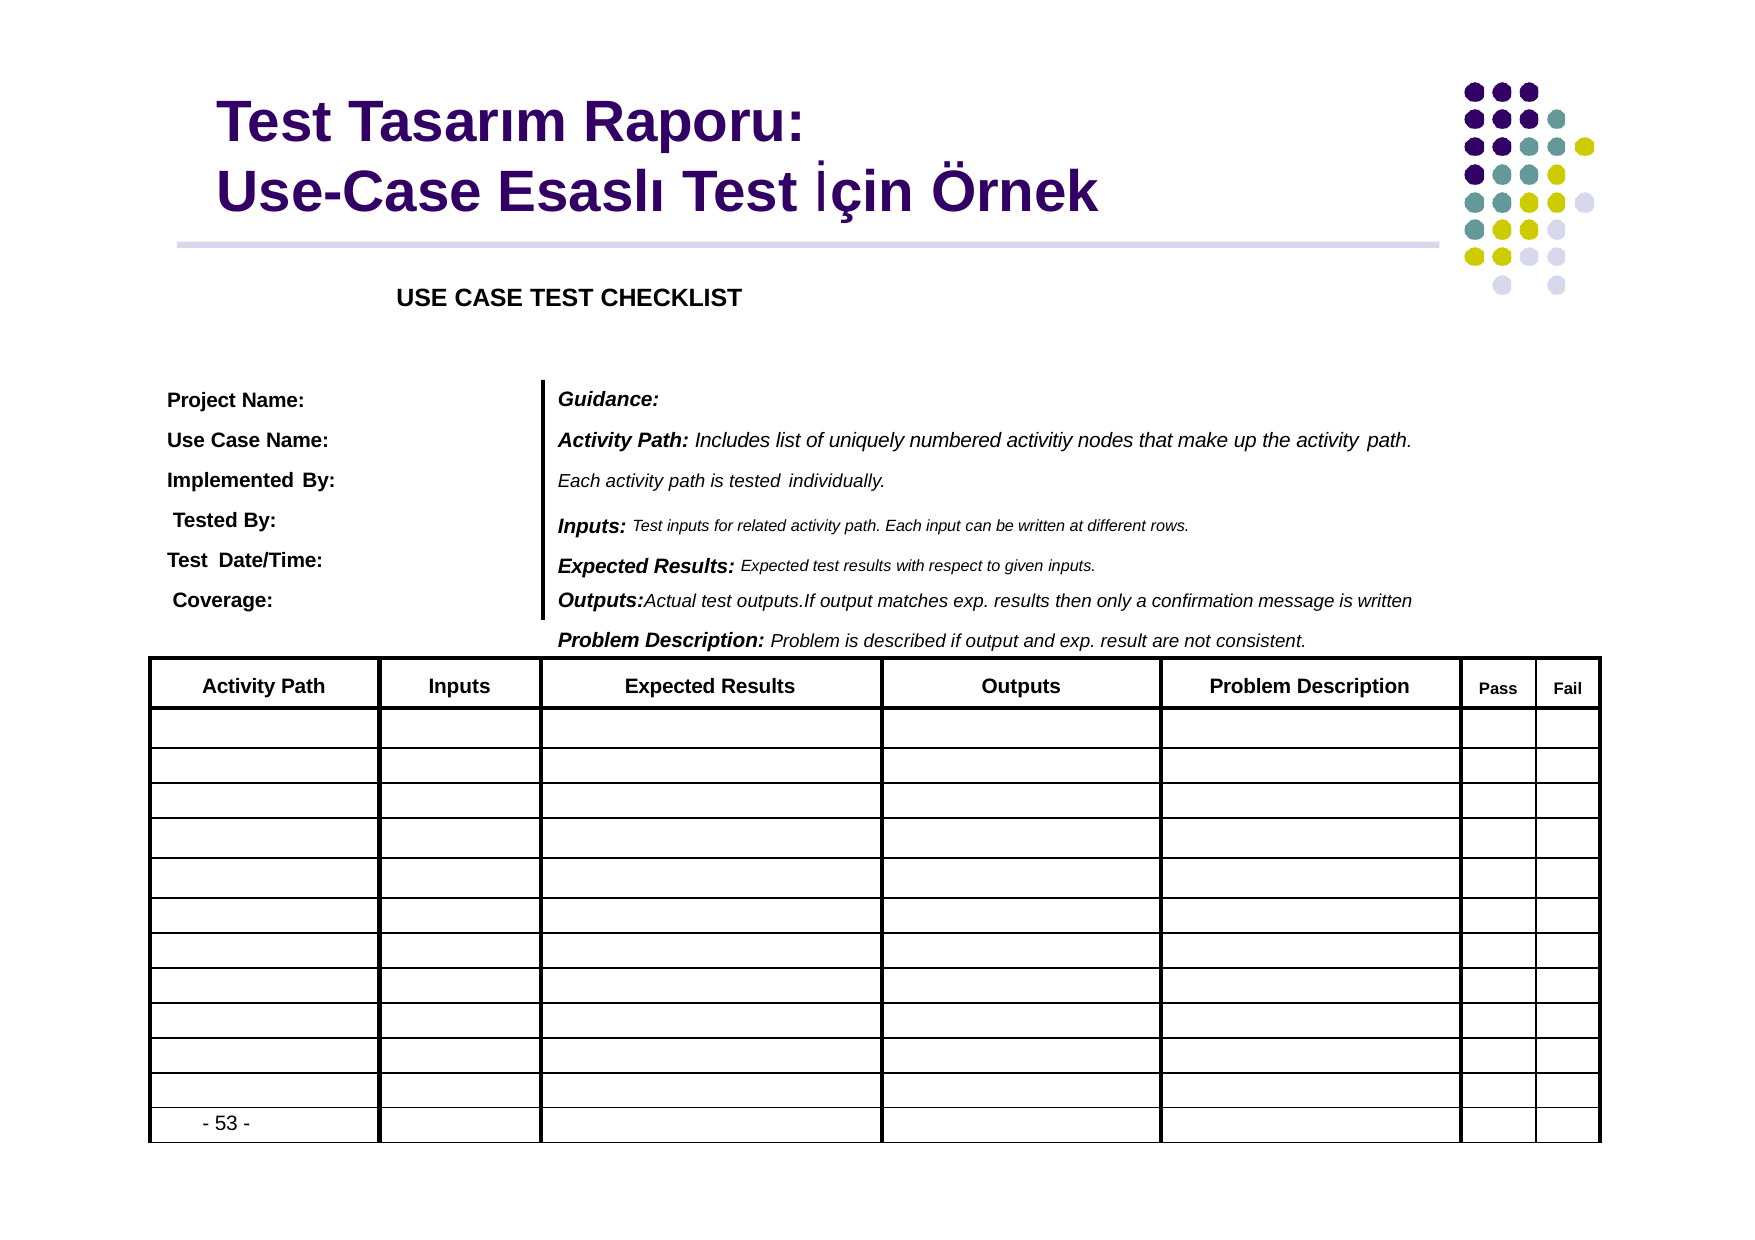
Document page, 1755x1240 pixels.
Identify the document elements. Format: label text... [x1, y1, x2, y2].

table_header Expected Results [543, 660, 880, 706]
table_cell [1463, 749, 1535, 782]
table_cell [543, 934, 880, 967]
table_cell [152, 1039, 377, 1072]
table_cell [382, 1074, 539, 1107]
table_cell [543, 819, 880, 857]
table_cell [884, 859, 1159, 897]
table_cell [884, 1039, 1159, 1072]
table_cell [884, 969, 1159, 1002]
table_cell [382, 710, 539, 747]
table_cell [1463, 710, 1535, 747]
picture [1519, 137, 1539, 156]
table_cell [152, 859, 377, 897]
table_cell [1163, 1108, 1459, 1142]
table_cell [1163, 1074, 1459, 1107]
picture [1492, 247, 1512, 266]
picture [1519, 109, 1539, 129]
table_header Outputs [884, 660, 1159, 706]
table_cell [1463, 784, 1535, 817]
table_cell [1163, 784, 1459, 817]
table_cell [1537, 819, 1598, 857]
picture [1547, 109, 1566, 129]
text_box Problem Description: Problem is described if output and exp. result are not consistent. [555, 624, 1311, 652]
table_cell [1537, 1108, 1598, 1142]
table_cell [1537, 969, 1598, 1002]
picture [1547, 247, 1566, 266]
picture [1464, 82, 1485, 102]
table_cell [884, 899, 1159, 932]
table_cell [1163, 710, 1459, 747]
table_cell [884, 784, 1159, 817]
text_box Each activity path is tested individually. [555, 467, 891, 492]
table_cell [1163, 749, 1459, 782]
text_box [541, 379, 545, 620]
text_box USE CASE TEST CHECKLIST [394, 279, 748, 312]
table_cell [1163, 859, 1459, 897]
table_header Pass [1463, 660, 1535, 706]
picture [1519, 192, 1539, 213]
table_cell [1537, 1074, 1598, 1107]
picture [1492, 275, 1512, 295]
text_box Inputs: Test inputs for related activity path. Each input can be written at different rows. [555, 503, 1285, 539]
table_cell [1537, 899, 1598, 932]
picture [1492, 219, 1512, 240]
table_cell [382, 749, 539, 782]
table_cell [1537, 710, 1598, 747]
picture [1492, 164, 1512, 185]
picture [1492, 192, 1512, 213]
table_cell [152, 934, 377, 967]
table_cell [543, 969, 880, 1002]
table_header Problem Description [1163, 660, 1459, 706]
table_cell [884, 1108, 1159, 1142]
table_cell [543, 899, 880, 932]
table_cell [1163, 969, 1459, 1002]
picture [1547, 219, 1566, 240]
table_cell [884, 1074, 1159, 1107]
table_cell [152, 899, 377, 932]
table_cell [382, 784, 539, 817]
table_cell [152, 784, 377, 817]
table_cell [543, 859, 880, 897]
table_cell [152, 969, 377, 1002]
table_cell [884, 710, 1159, 747]
table_cell [543, 1108, 880, 1142]
text_box Outputs:Actual test outputs.If output matches exp. results then only a confirmation message is written [555, 584, 1421, 612]
table_cell [1163, 819, 1459, 857]
table_cell - 53 - [152, 1108, 377, 1142]
table_cell [382, 1108, 539, 1142]
table_header Fail [1537, 660, 1598, 706]
table_cell [152, 819, 377, 857]
table_cell [543, 1074, 880, 1107]
table_cell [1463, 859, 1535, 897]
table_cell [543, 1039, 880, 1072]
table_cell [1163, 1004, 1459, 1037]
table_cell [1463, 1039, 1535, 1072]
picture [1547, 164, 1566, 185]
picture [1519, 164, 1539, 185]
table_cell [382, 1039, 539, 1072]
picture [1547, 275, 1566, 295]
table_cell [1537, 784, 1598, 817]
picture [1464, 137, 1485, 156]
table_cell [152, 749, 377, 782]
table_cell [152, 1004, 377, 1037]
picture [1464, 247, 1485, 266]
text_box Project Name: Use Case Name: Implemented By: Tested By: Test Date/Time: Coverage: [165, 384, 336, 612]
table_cell [543, 710, 880, 747]
picture [1519, 82, 1539, 102]
table_cell [382, 899, 539, 932]
table_cell [1537, 1004, 1598, 1037]
picture [1492, 82, 1512, 102]
table_cell [382, 819, 539, 857]
title Test Tasarım Raporu: Use-Case Esaslı Test İçin Örnek [214, 81, 1108, 291]
table_cell [152, 1074, 377, 1107]
picture [1464, 109, 1485, 129]
table_cell [543, 784, 880, 817]
table_cell [1463, 969, 1535, 1002]
picture [1547, 192, 1566, 213]
table_cell [382, 859, 539, 897]
table_header Inputs [382, 660, 539, 706]
picture [1464, 164, 1485, 185]
table_cell [1537, 934, 1598, 967]
picture [1464, 192, 1485, 213]
table_header Activity Path [152, 660, 377, 706]
picture [1519, 247, 1539, 266]
table_cell [543, 1004, 880, 1037]
table_cell [1463, 1074, 1535, 1107]
picture [1547, 137, 1566, 156]
text_box Activity Path: Includes list of uniquely numbered activitiy nodes that make up the activity path. [555, 424, 1428, 452]
table_cell [884, 749, 1159, 782]
table_cell [382, 1004, 539, 1037]
table_cell [884, 819, 1159, 857]
picture [1519, 219, 1539, 240]
table_cell [1463, 899, 1535, 932]
table_cell [152, 710, 377, 747]
table_cell [1537, 1039, 1598, 1072]
table_cell [1163, 934, 1459, 967]
table_cell [884, 934, 1159, 967]
table_cell [1163, 1039, 1459, 1072]
table_cell [1163, 899, 1459, 932]
table_cell [382, 934, 539, 967]
table_cell [1463, 934, 1535, 967]
picture [1492, 137, 1512, 156]
picture [1574, 137, 1595, 156]
table_cell [1463, 1108, 1535, 1142]
table_cell [1463, 819, 1535, 857]
text_box Guidance: [555, 383, 662, 411]
table_cell [1463, 1004, 1535, 1037]
picture [1464, 219, 1485, 240]
table_cell [382, 969, 539, 1002]
table_cell [884, 1004, 1159, 1037]
text_box Expected Results: Expected test results with respect to given inputs. [555, 543, 1156, 579]
picture [1574, 192, 1595, 213]
table_cell [543, 749, 880, 782]
table_cell [1537, 859, 1598, 897]
picture [1492, 109, 1512, 129]
table_cell [1537, 749, 1598, 782]
